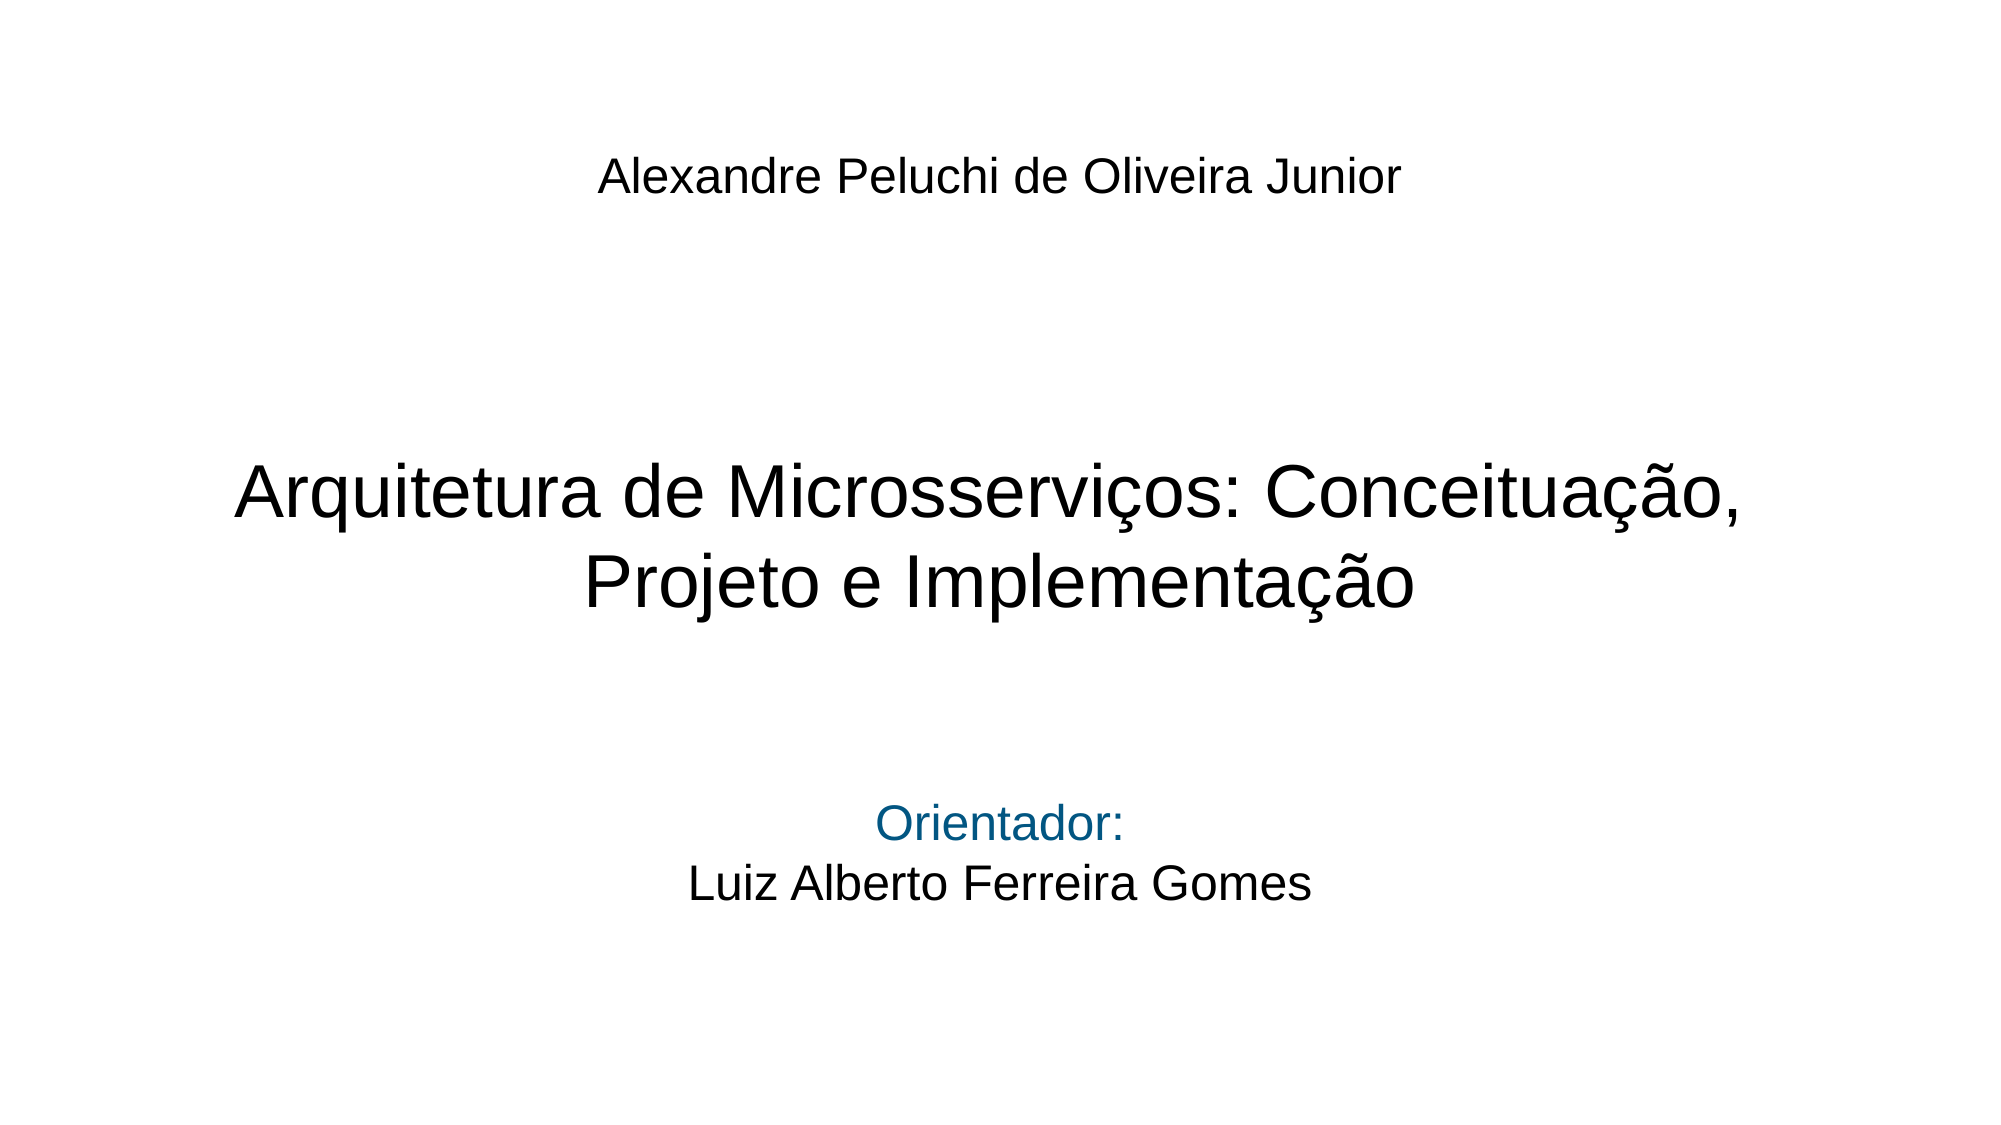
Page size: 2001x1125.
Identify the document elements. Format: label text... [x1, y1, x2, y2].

text_box Alexandre Peluchi de Oliveira Junior [0, 136, 2000, 211]
text_box Arquitetura de Microsserviços: Conceituação, Projeto e Implementação [0, 435, 2000, 631]
text_box Orientador: Luiz Alberto Ferreira Gomes [0, 782, 2000, 918]
